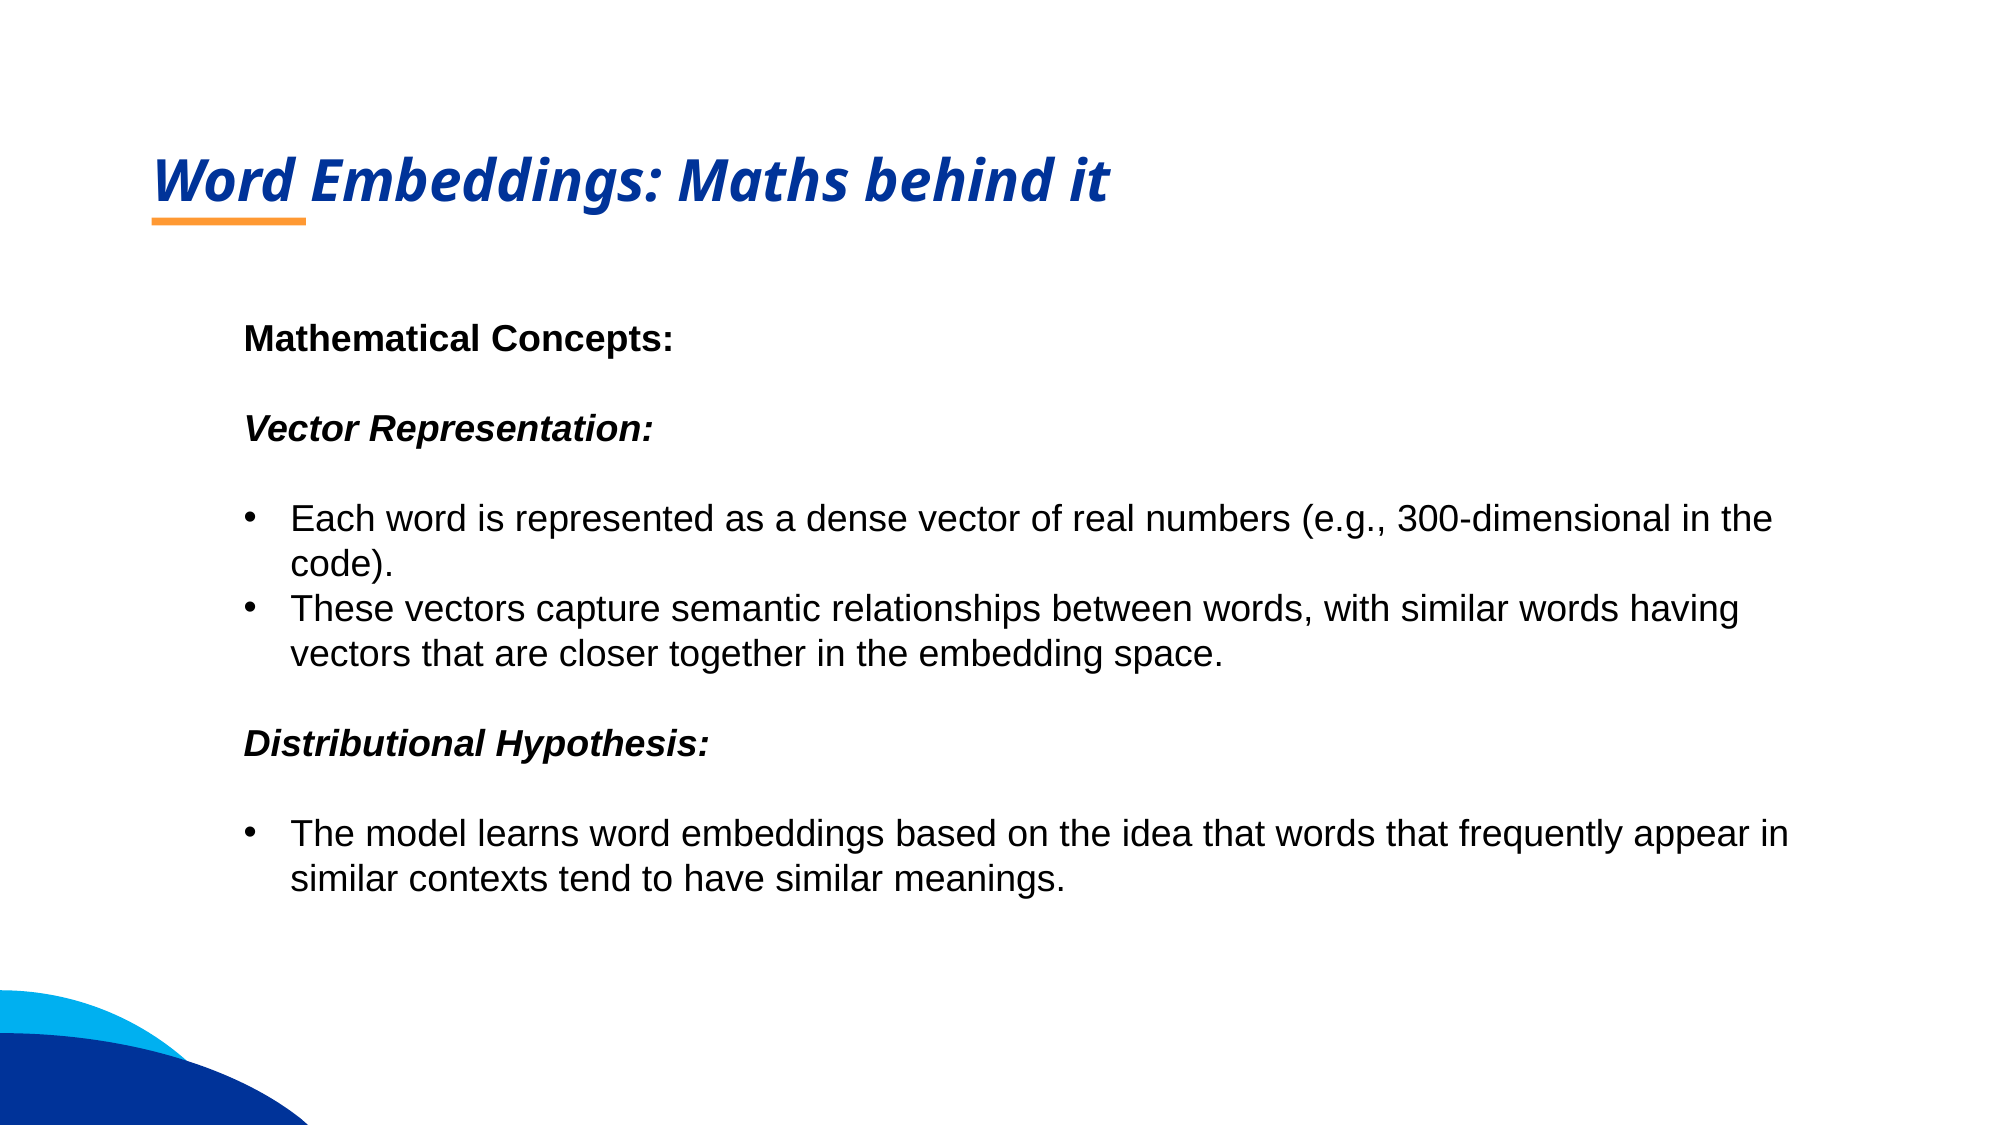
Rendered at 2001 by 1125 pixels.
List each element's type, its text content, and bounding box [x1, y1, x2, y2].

text_box Word Embeddings: Maths behind it [137, 135, 1706, 221]
text_box Mathematical Concepts: Vector Representation: Each word is represented as a dense vector of real numbers (e.g., 300-dimensional in the code). These vectors capture semantic relationships between words, with similar words having vectors that are closer together in the embedding space. Distributional Hypothesis: The model learns word embeddings based on the idea that words that frequently appear in similar contexts tend to have similar meanings. [228, 306, 1828, 907]
